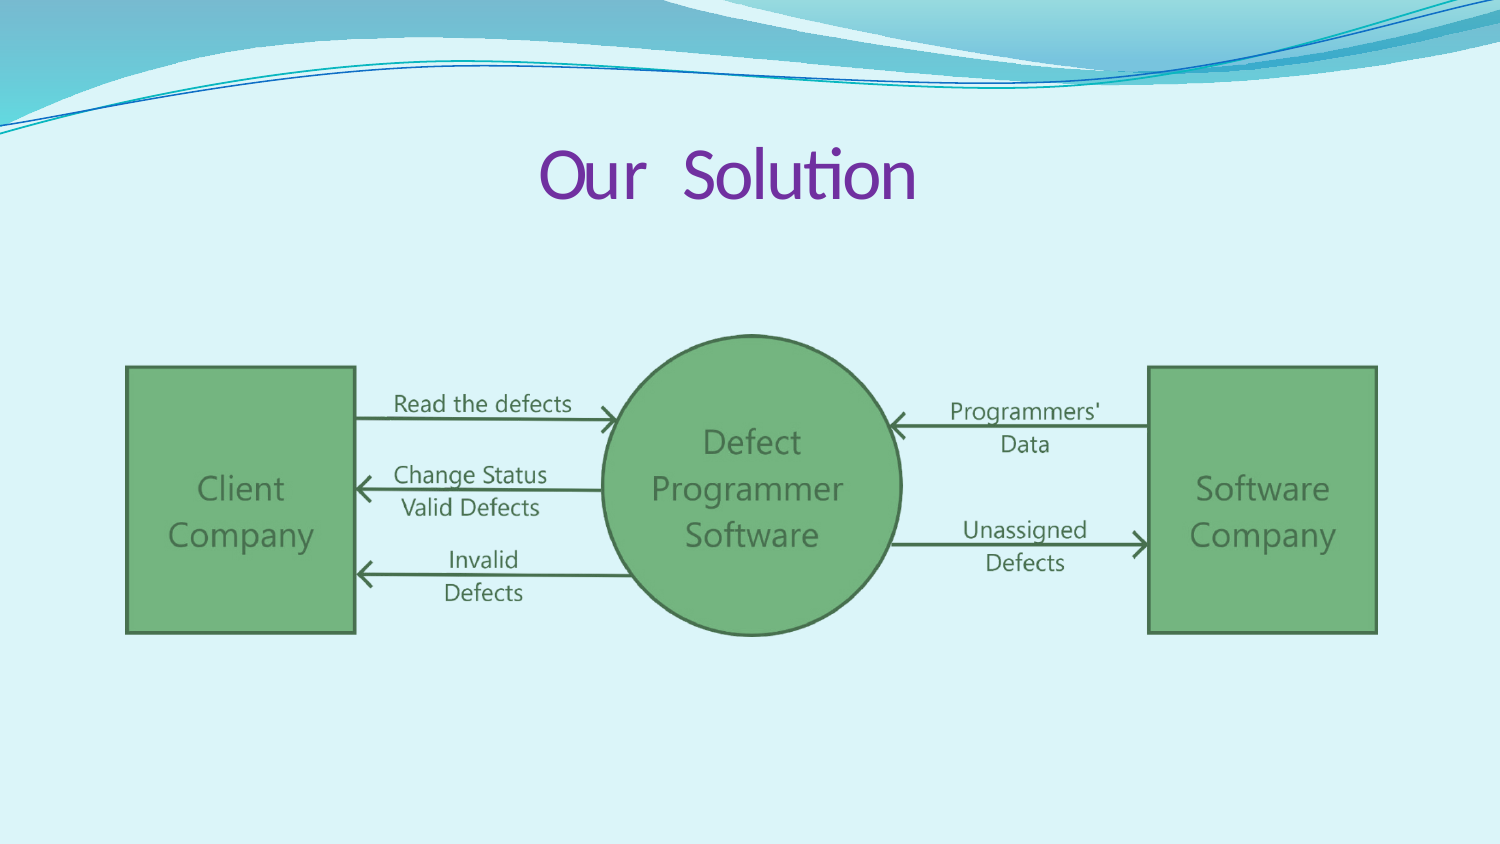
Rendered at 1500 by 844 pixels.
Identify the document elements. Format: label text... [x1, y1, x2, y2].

title Our Solution [425, 71, 1031, 215]
picture [124, 334, 1378, 637]
